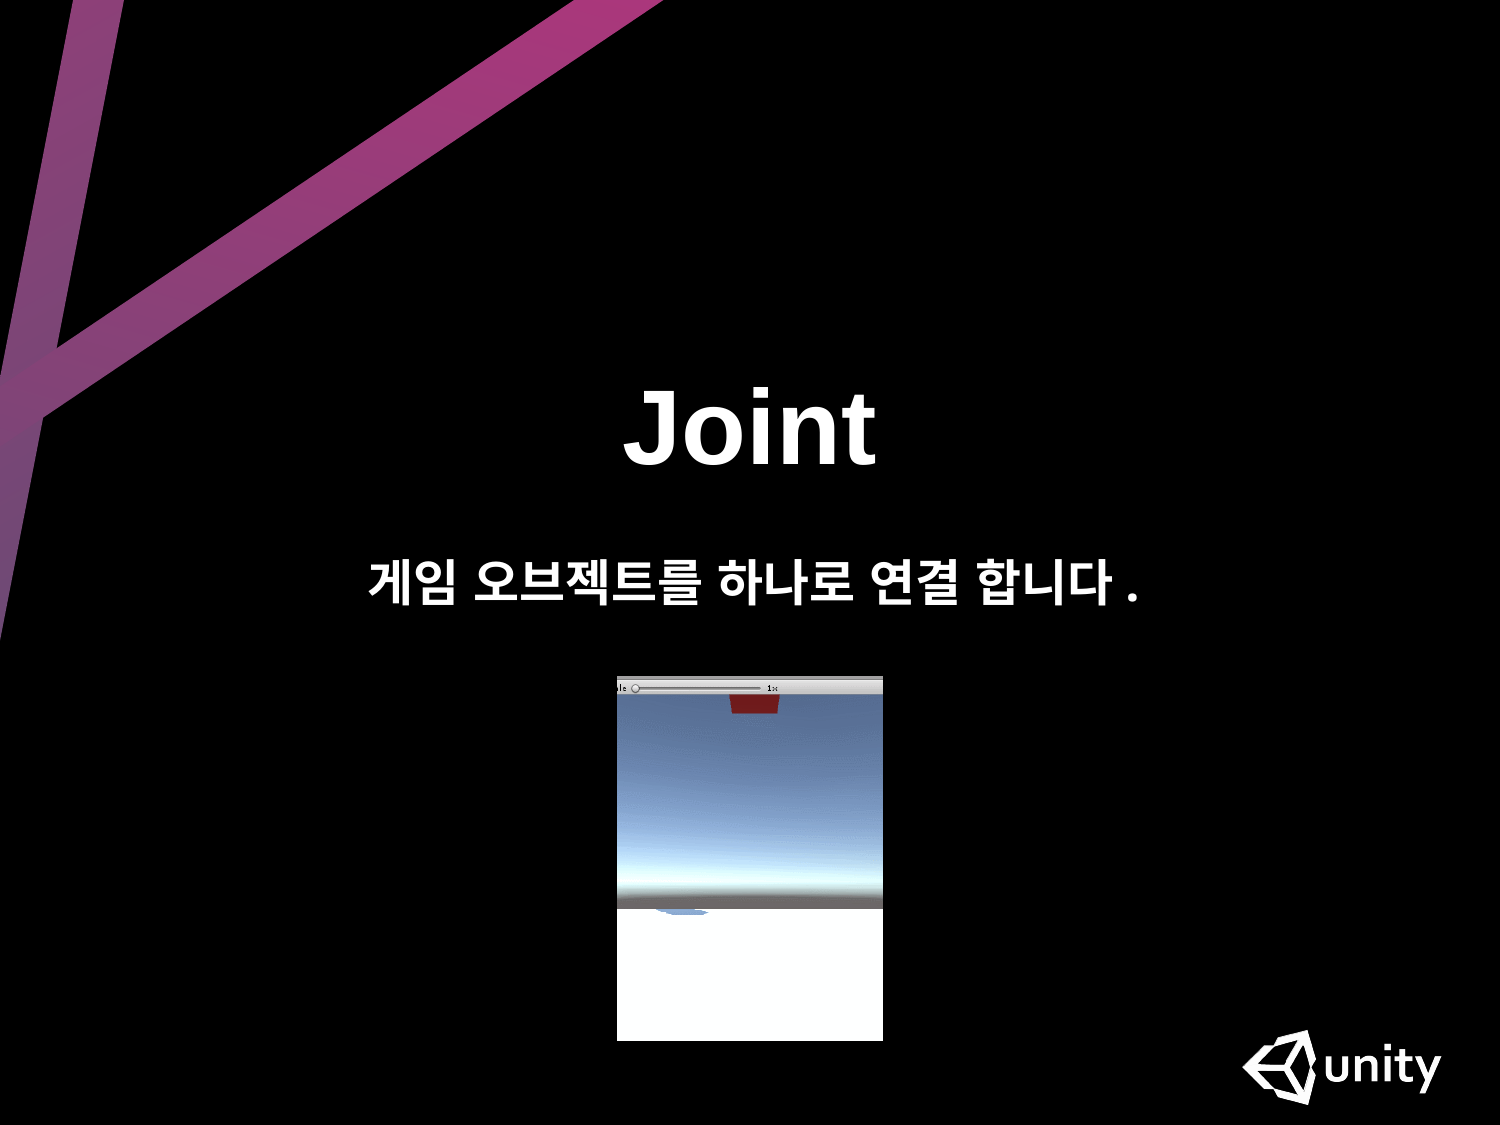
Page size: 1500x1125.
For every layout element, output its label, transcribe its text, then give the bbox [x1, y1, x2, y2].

text_box [0, 0, 666, 448]
text_box [0, 0, 126, 384]
text_box [0, 419, 44, 647]
picture [1238, 1009, 1444, 1125]
picture [617, 676, 883, 1041]
text_box 게임 오브젝트를 하나로 연결 합니다. [74, 513, 1433, 620]
title Joint [435, 281, 1065, 496]
